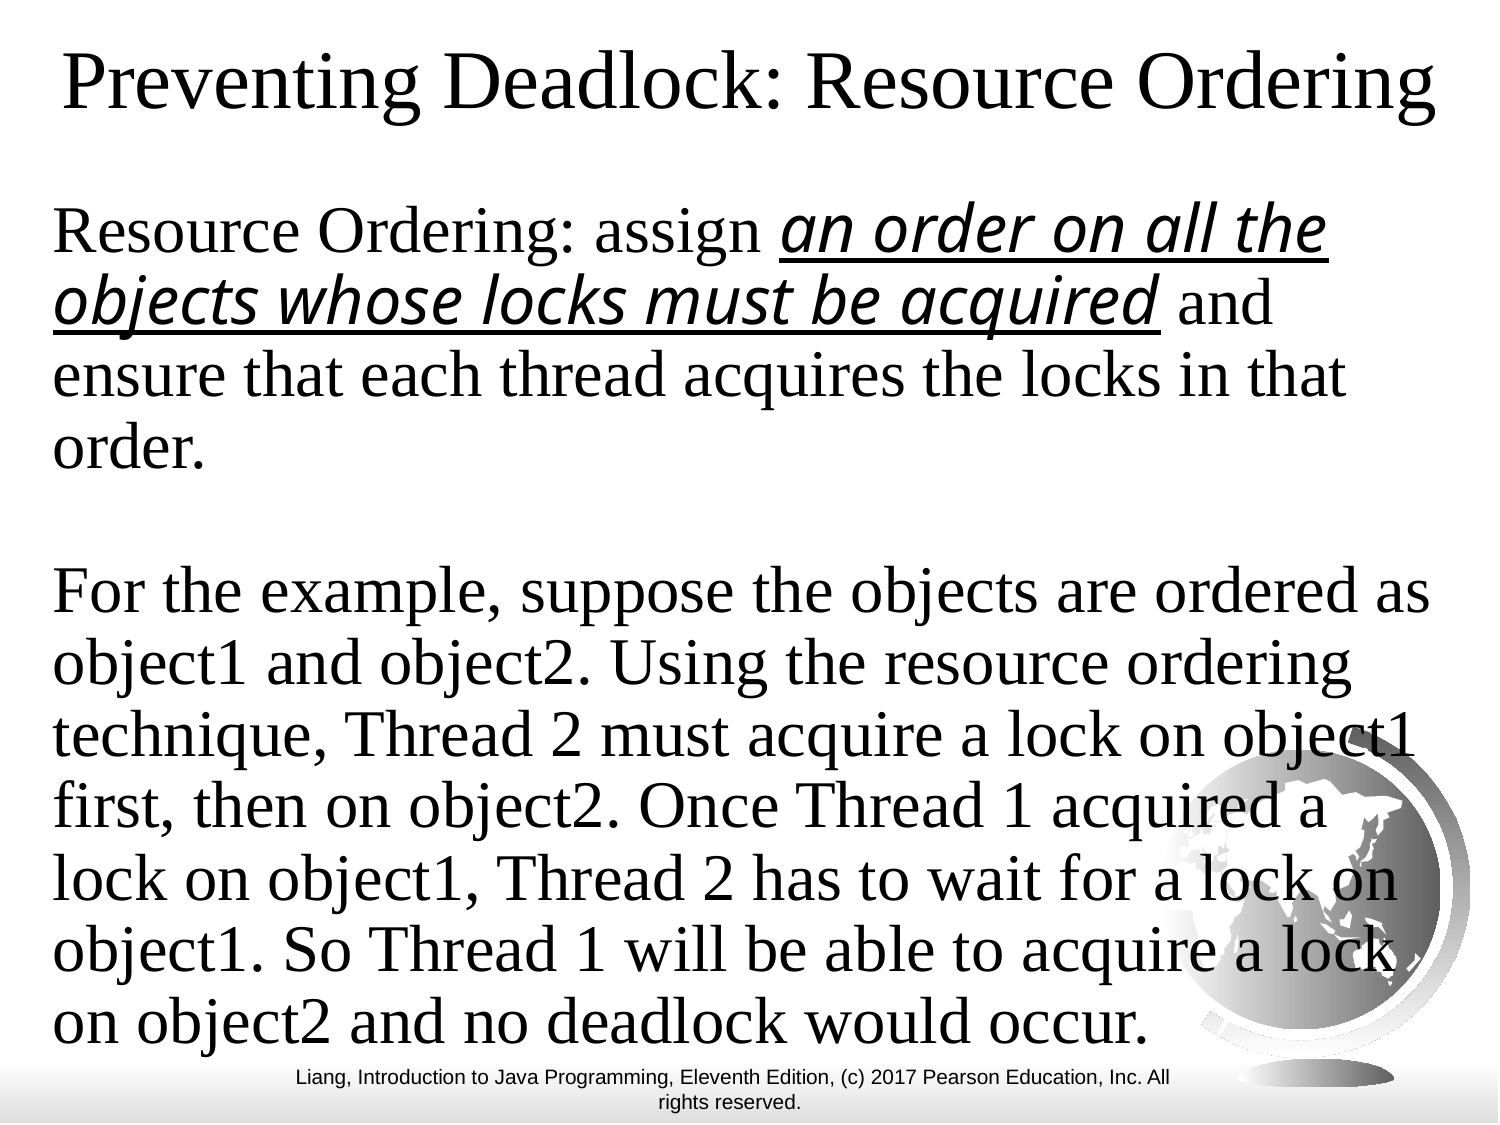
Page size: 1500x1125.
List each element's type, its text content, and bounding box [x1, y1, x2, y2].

list Resource Ordering: assign an order on all the objects whose locks must be acquired and ensure that each thread acquires the locks in that order. For the example, suppose the objects are ordered as object1 and object2. Using the resource ordering technique, Thread 2 must acquire a lock on object1 first, then on object2. Once Thread 1 acquired a lock on object1, Thread 2 has to wait for a lock on object1. So Thread 1 will be able to acquire a lock on object2 and no deadlock would occur. [37, 187, 1451, 1026]
slide_number [1074, 1049, 1388, 1125]
title Preventing Deadlock: Resource Ordering [24, 37, 1476, 113]
